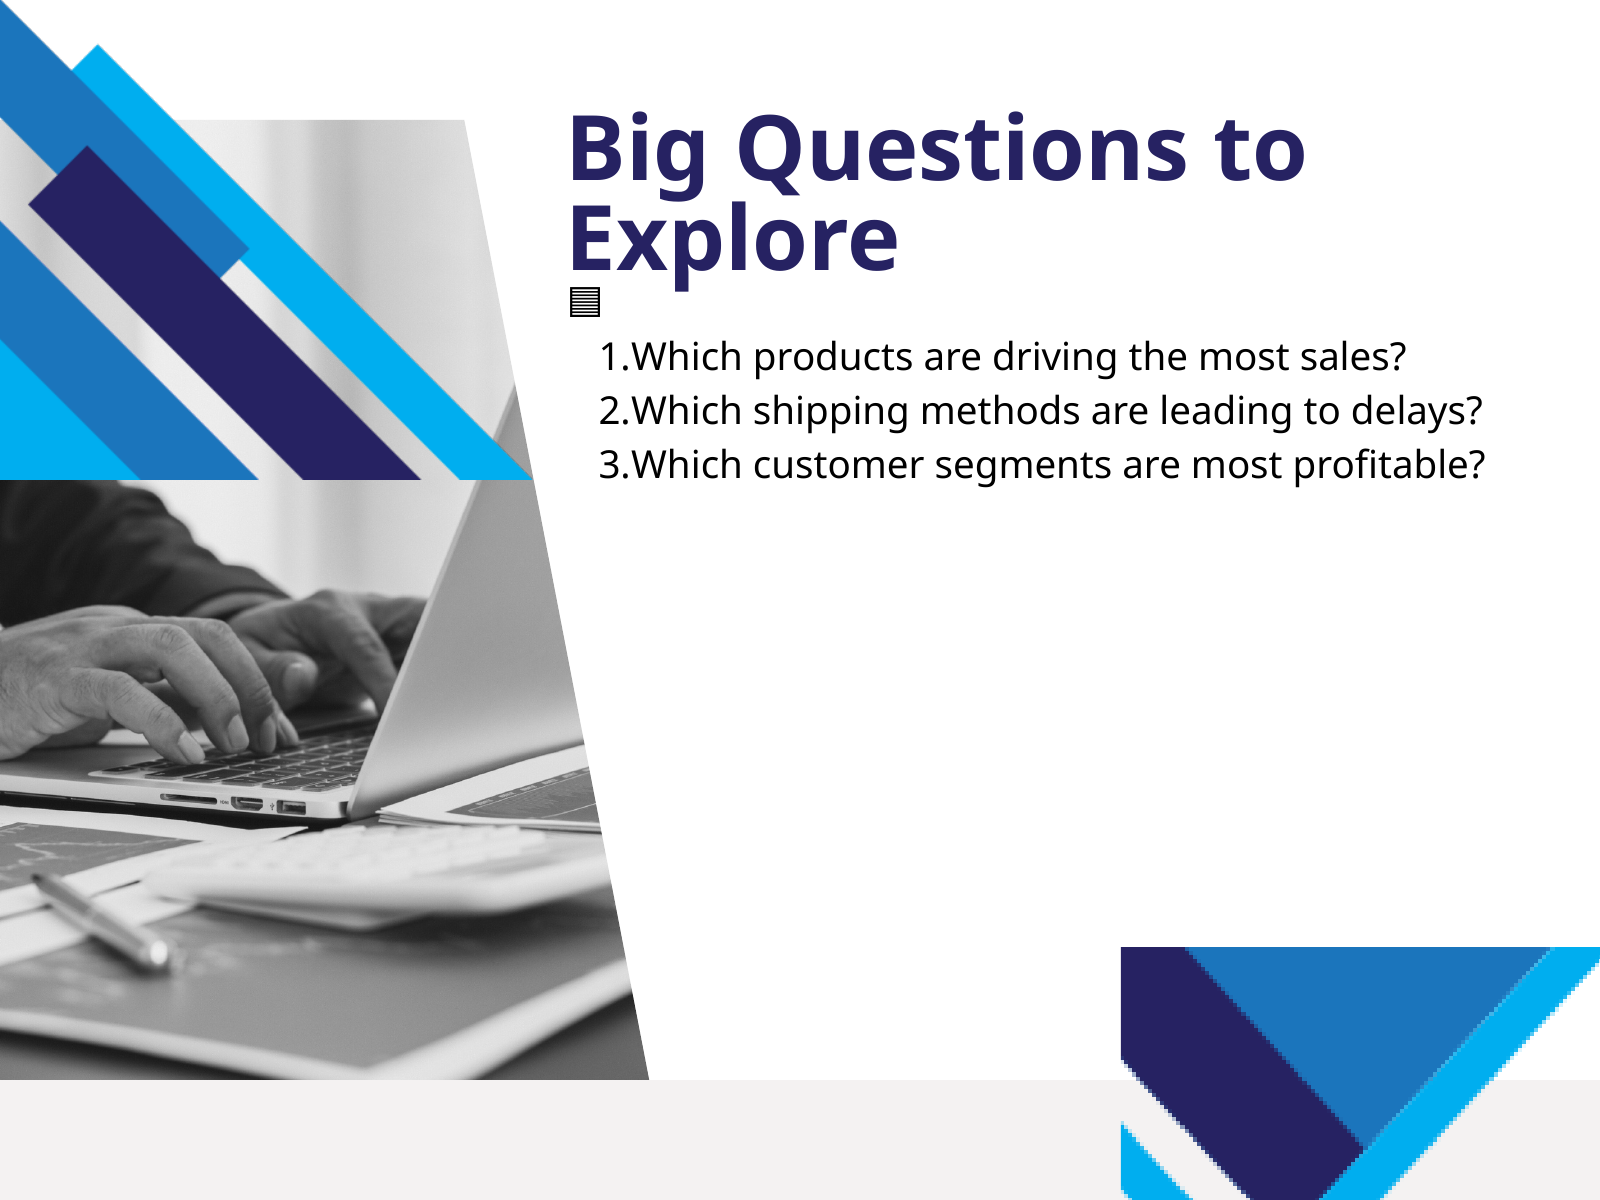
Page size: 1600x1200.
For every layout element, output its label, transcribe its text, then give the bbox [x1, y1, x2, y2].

text_box Big Questions to Explore [565, 108, 1537, 270]
text_box 🟦 Which products are driving the most sales? Which shipping methods are leading to delays? Which customer segments are most profitable? [654, 270, 1568, 540]
text_box [0, 0, 533, 118]
text_box [1120, 947, 1600, 1079]
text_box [0, 1079, 1600, 1200]
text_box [0, 119, 650, 1079]
